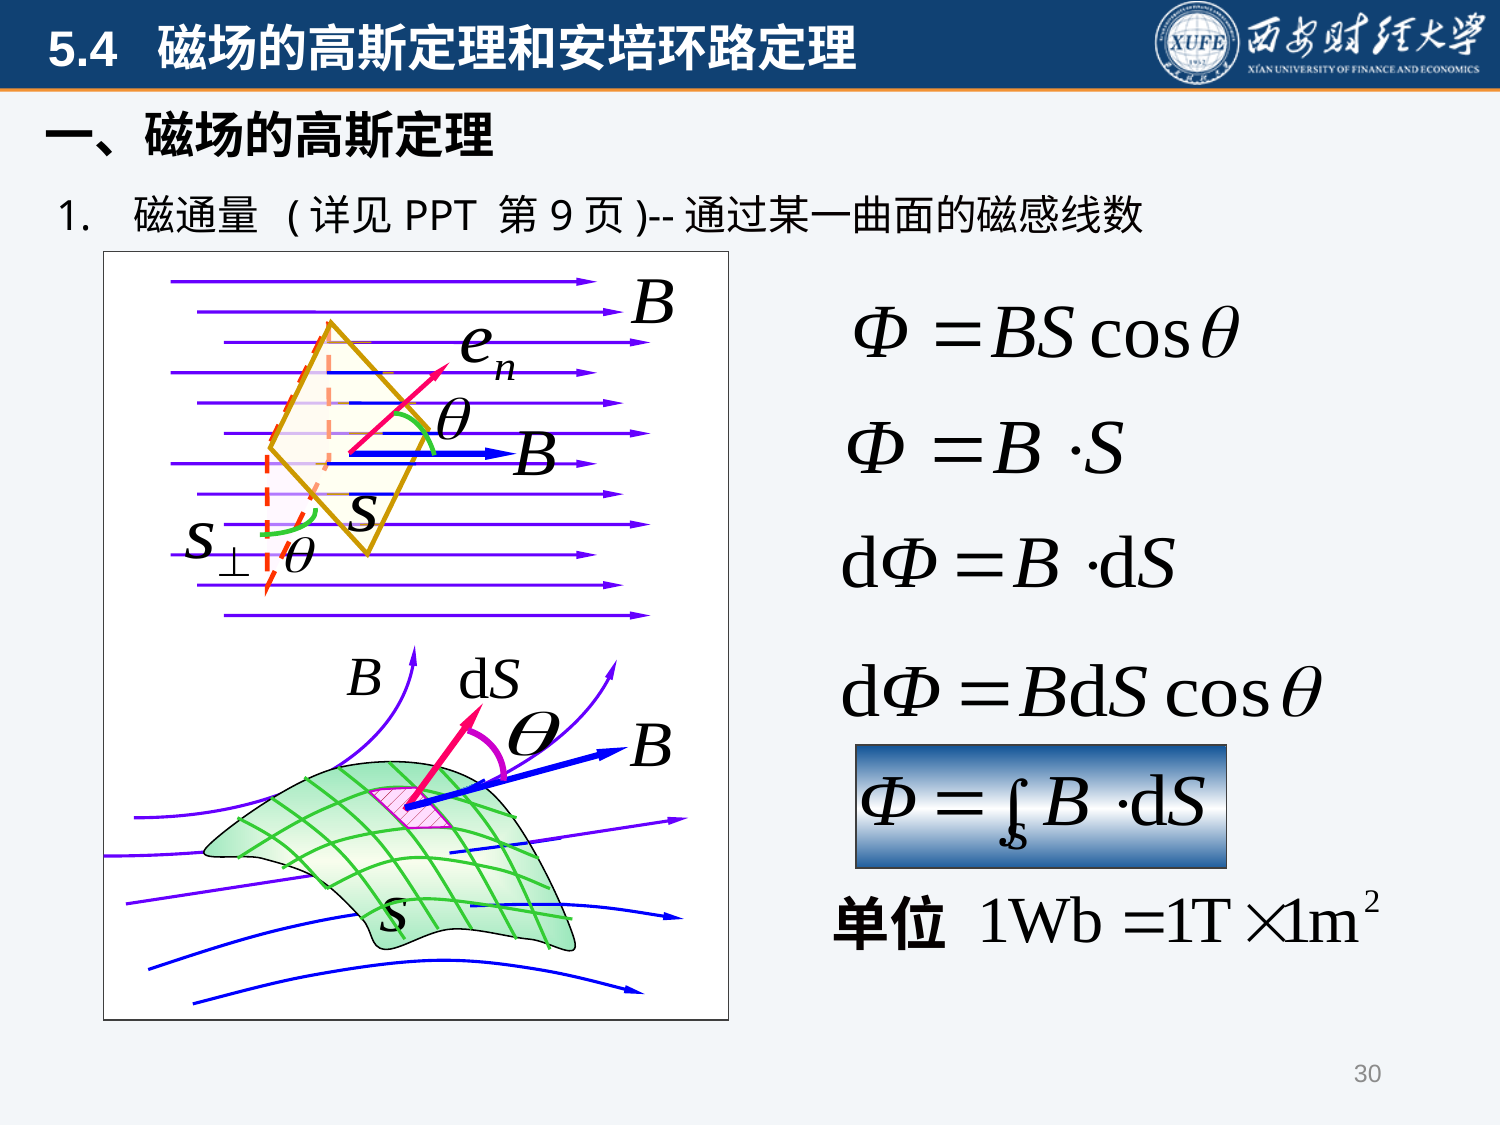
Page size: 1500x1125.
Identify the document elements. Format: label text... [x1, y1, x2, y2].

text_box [829, 507, 1199, 606]
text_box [844, 287, 1256, 377]
slide_number 30 [1335, 1042, 1397, 1103]
text_box 一、磁场的高斯定理 [29, 95, 1214, 171]
text_box 1. 磁通量 (详见PPT 第9页)--通过某一曲面的磁感线数 [41, 171, 1459, 307]
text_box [829, 647, 1340, 735]
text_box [817, 879, 1388, 965]
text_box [836, 389, 1148, 494]
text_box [856, 745, 1226, 868]
picture [1154, 1, 1486, 85]
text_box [103, 251, 729, 1021]
